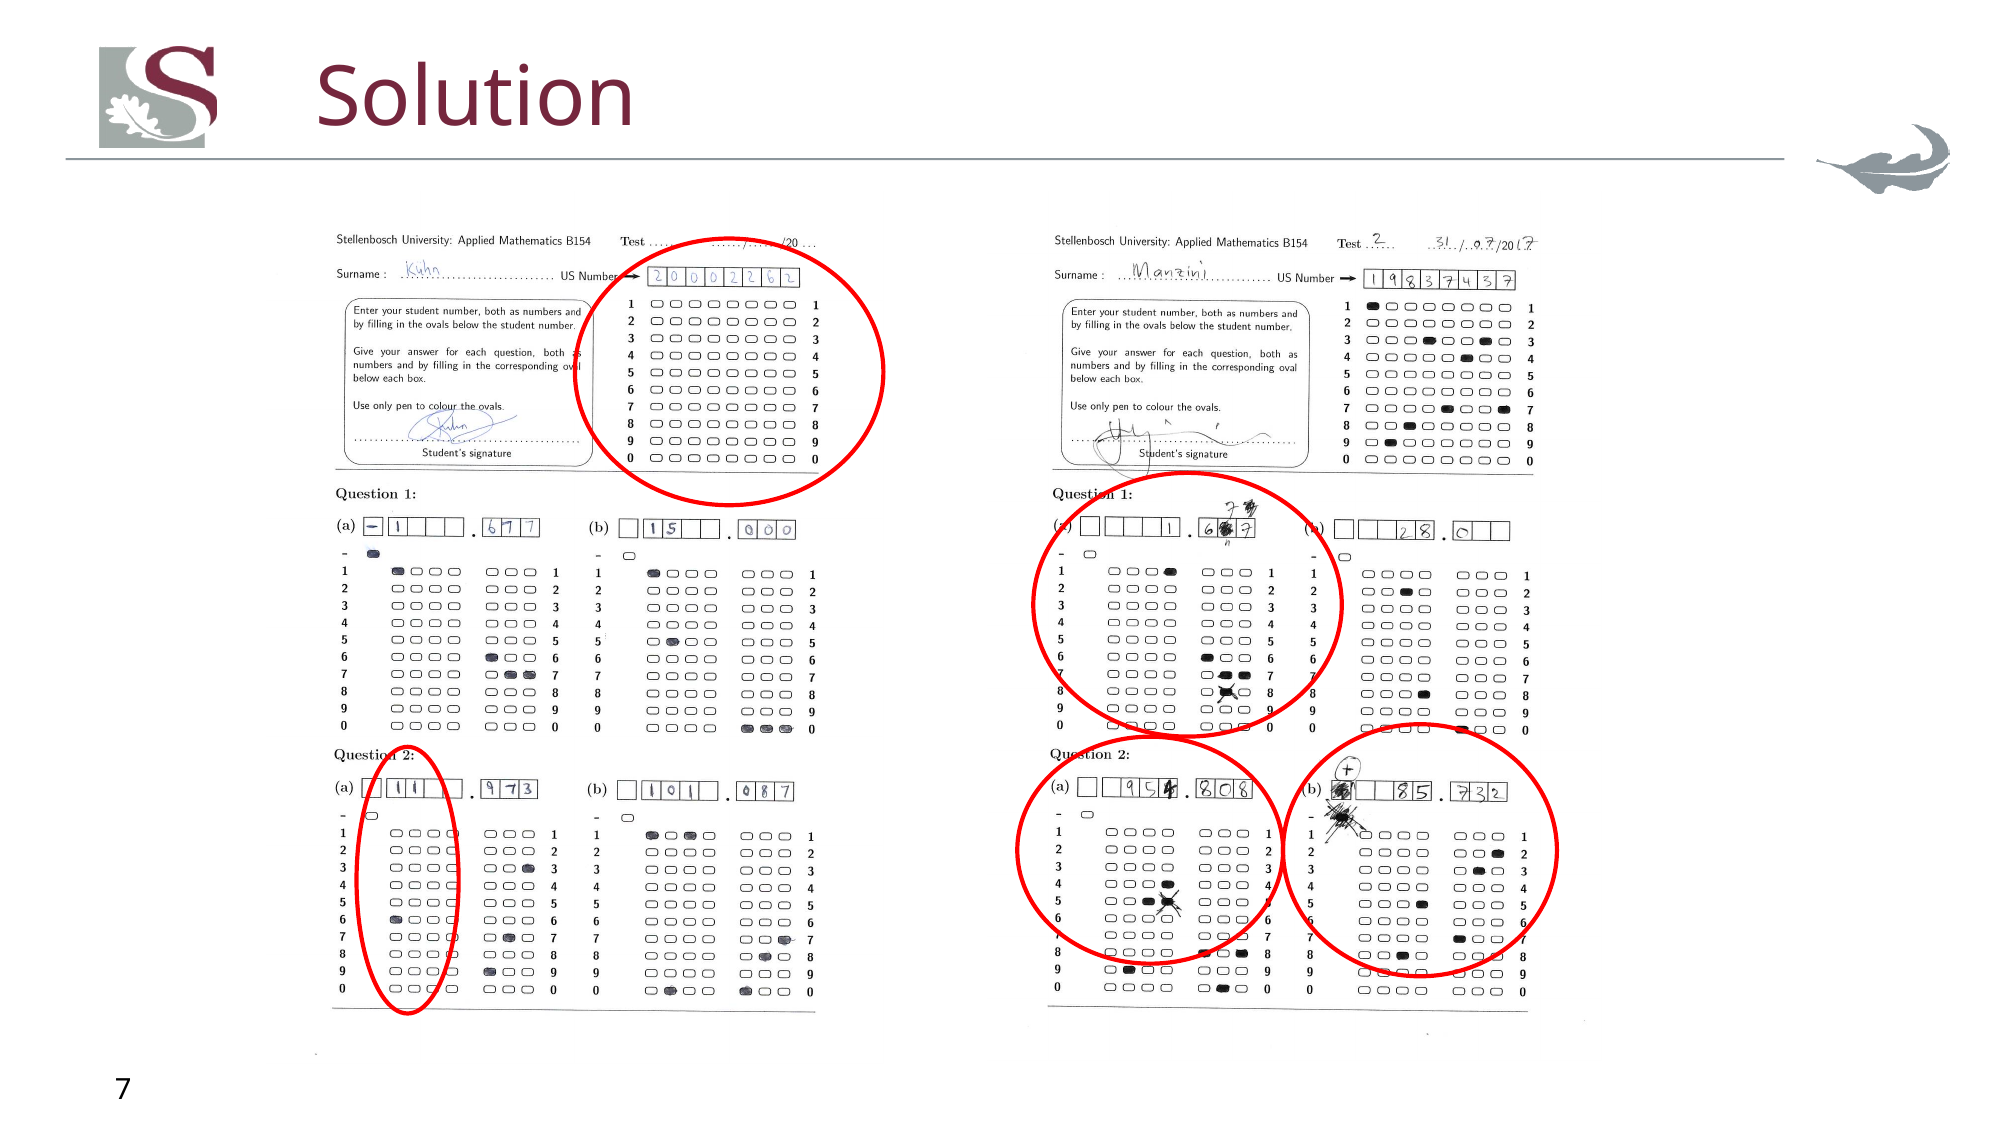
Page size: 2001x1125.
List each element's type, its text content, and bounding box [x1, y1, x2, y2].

picture [987, 191, 1602, 1061]
slide_number 7 [99, 1062, 517, 1125]
picture [1816, 124, 1950, 194]
picture [266, 191, 884, 1064]
picture [99, 46, 217, 148]
title Solution [300, 42, 1767, 150]
